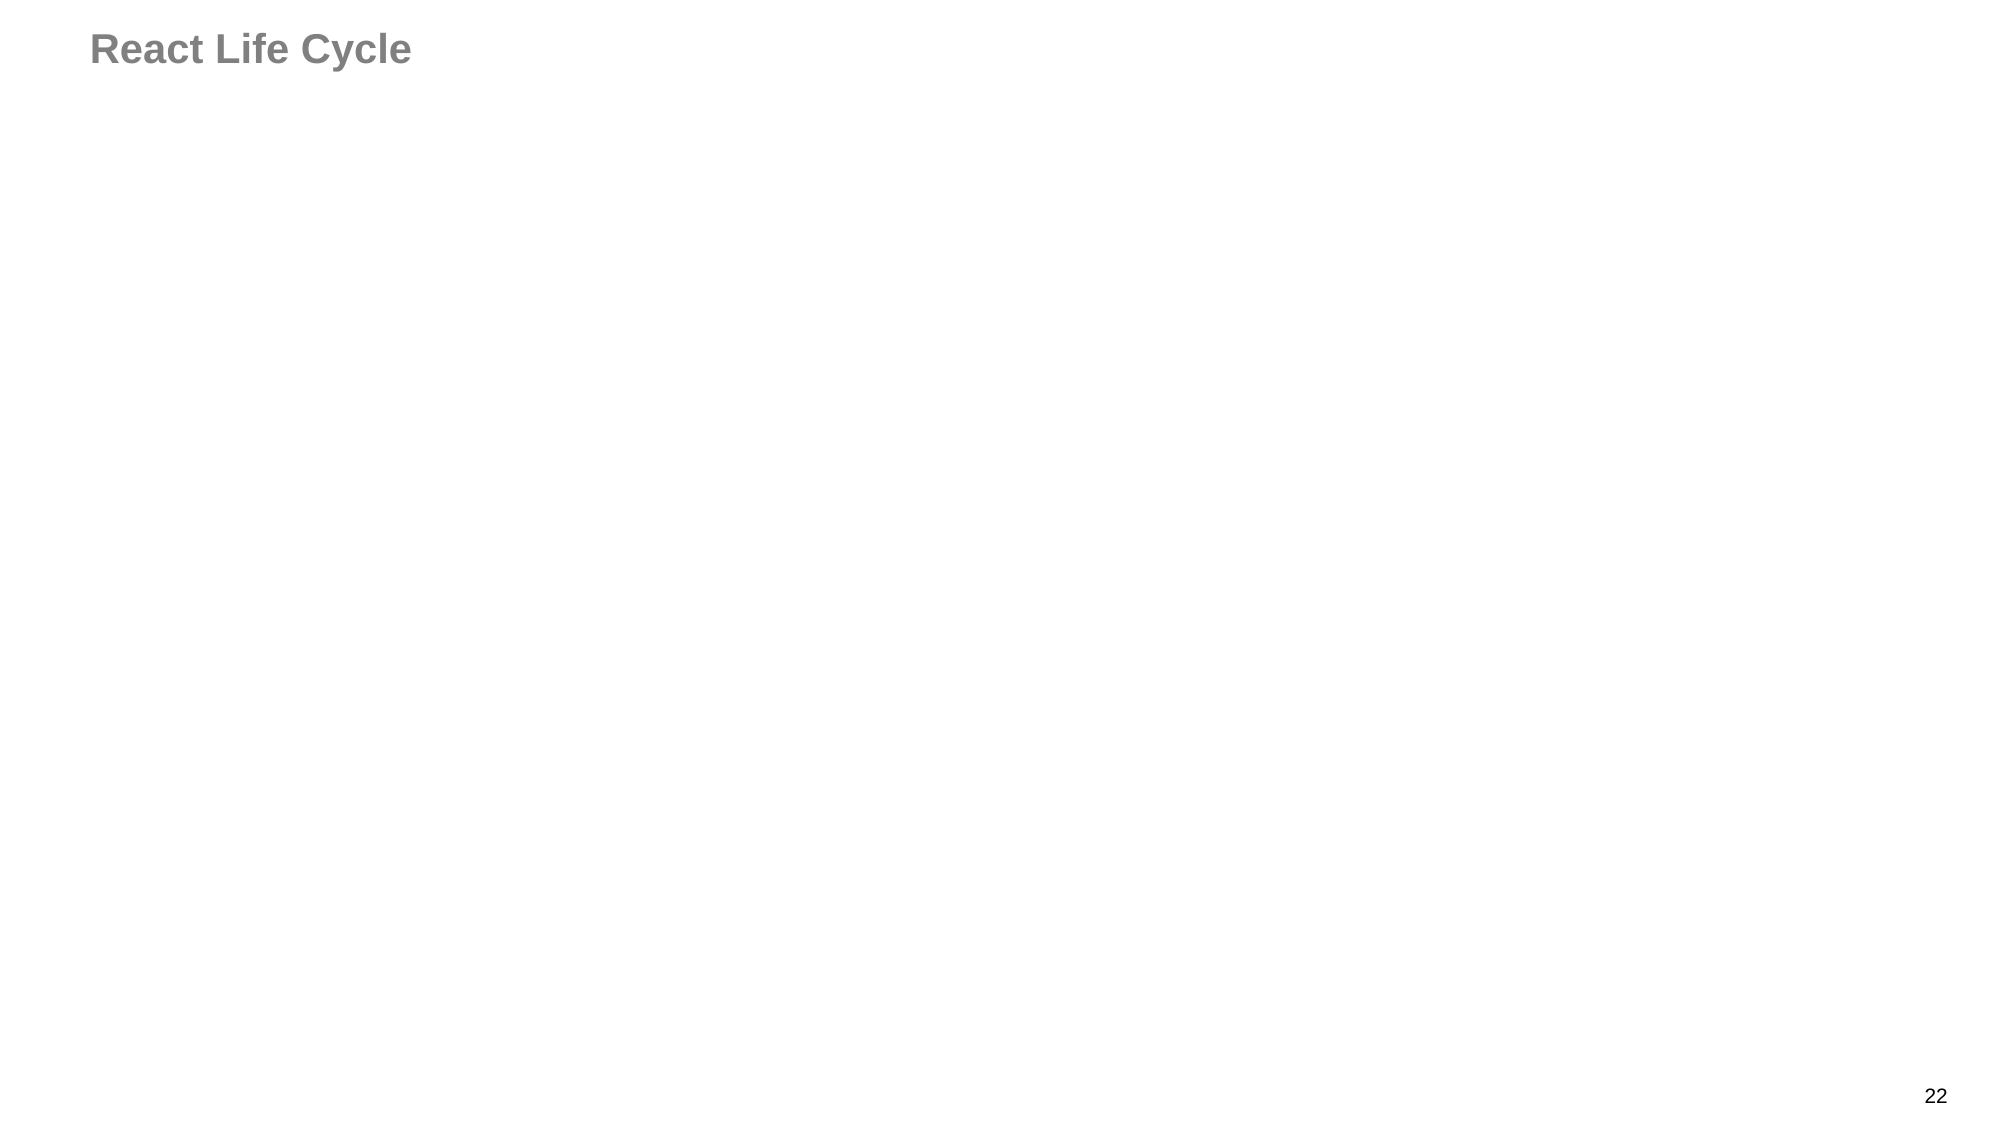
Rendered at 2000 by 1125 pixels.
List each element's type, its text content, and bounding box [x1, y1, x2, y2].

title React Life Cycle [74, 14, 1950, 135]
